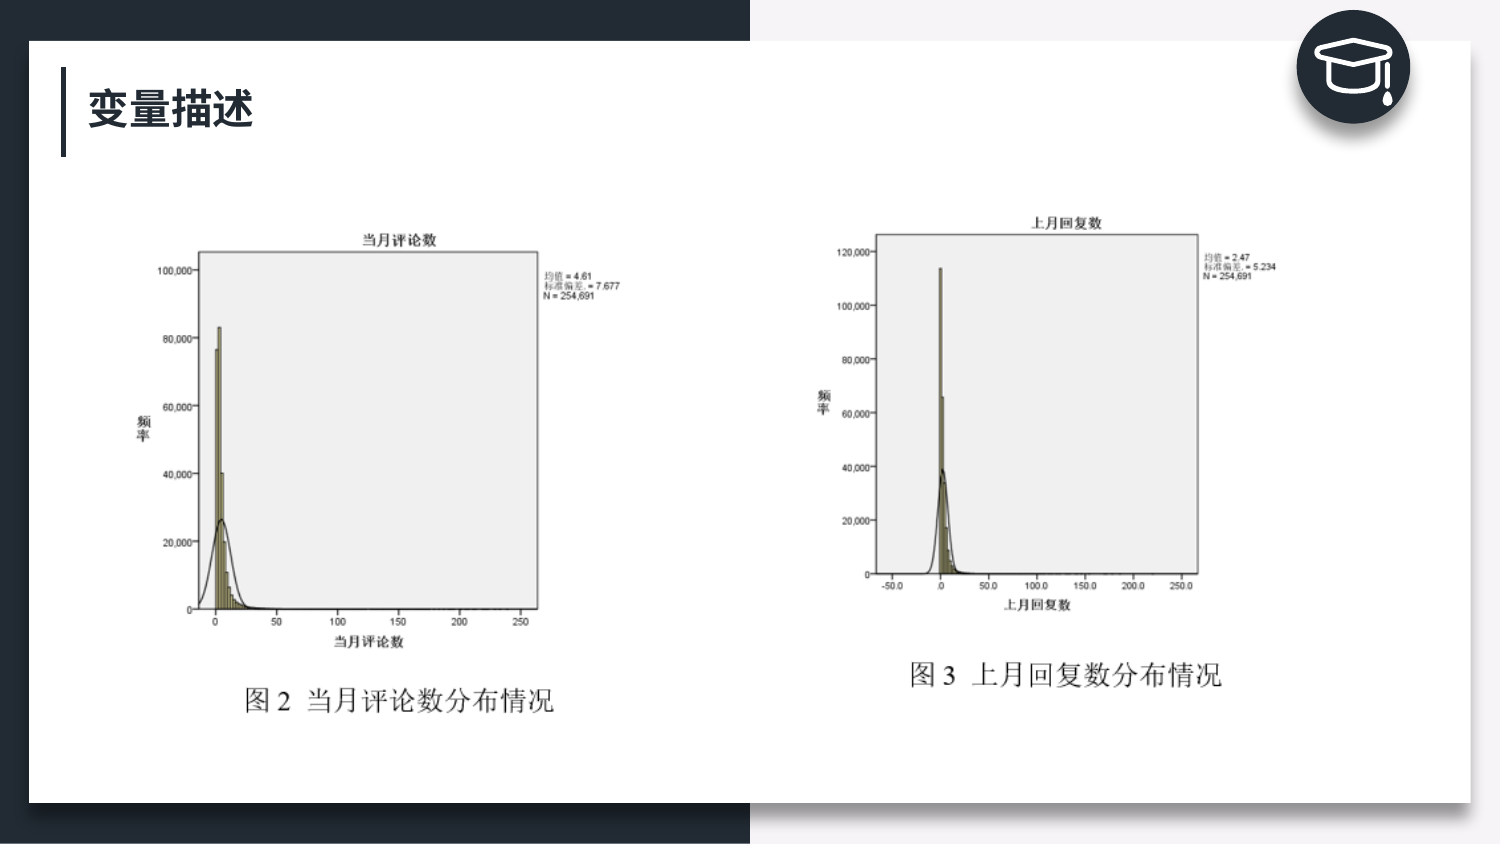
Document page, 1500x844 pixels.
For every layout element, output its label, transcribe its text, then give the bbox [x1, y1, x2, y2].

text_box 变量描述 [72, 75, 270, 141]
picture [779, 194, 1358, 717]
picture [71, 194, 710, 729]
